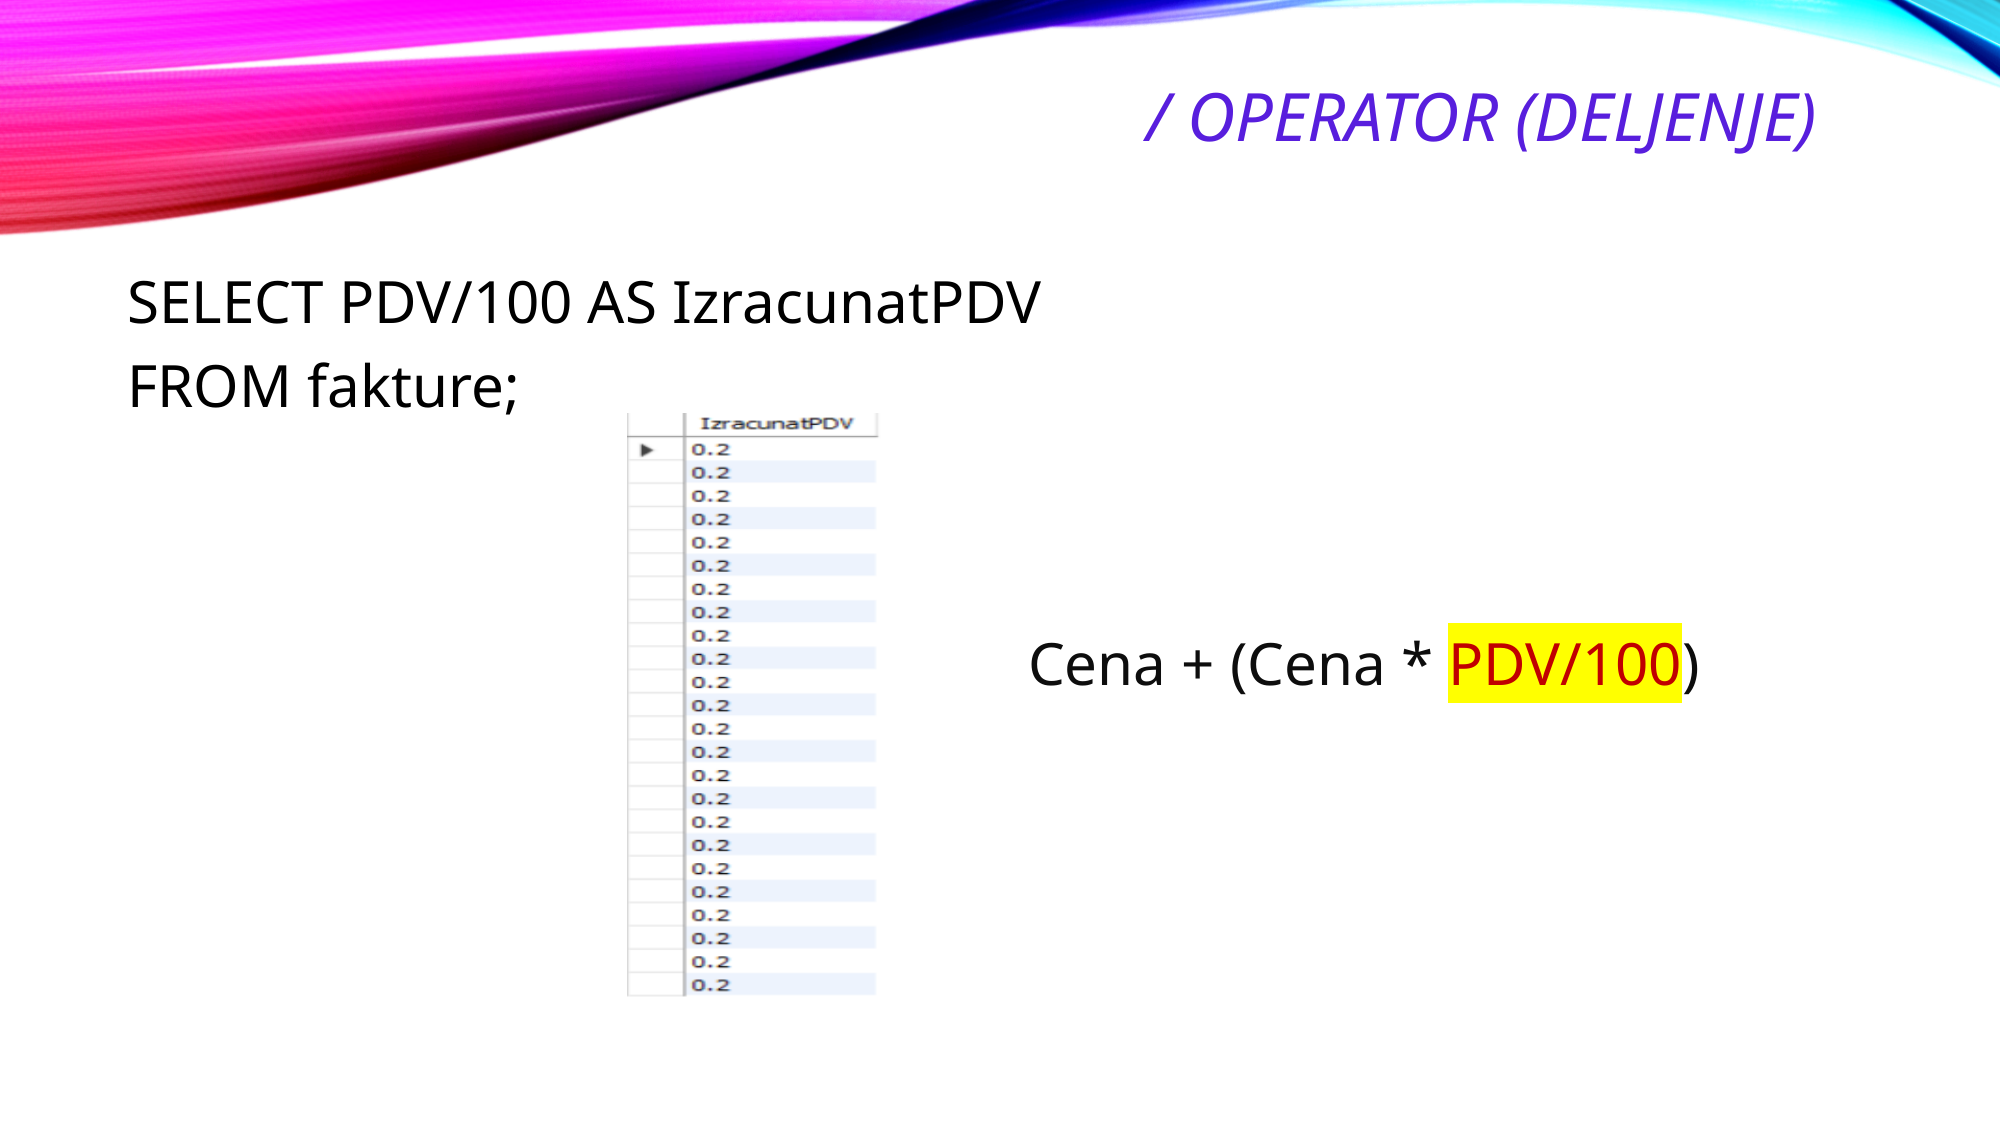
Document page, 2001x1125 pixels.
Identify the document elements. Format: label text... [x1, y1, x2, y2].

picture [0, 0, 2000, 237]
picture [1910, 0, 2000, 45]
title / operator (deljenje) [946, 54, 1850, 266]
text_box Cena + (Cena * PDV/100) [1013, 619, 1888, 705]
picture [627, 413, 886, 998]
picture [1890, 0, 2000, 75]
list SELECT PDV/100 AS IzracunatPDV FROM fakture; [112, 266, 1888, 1071]
